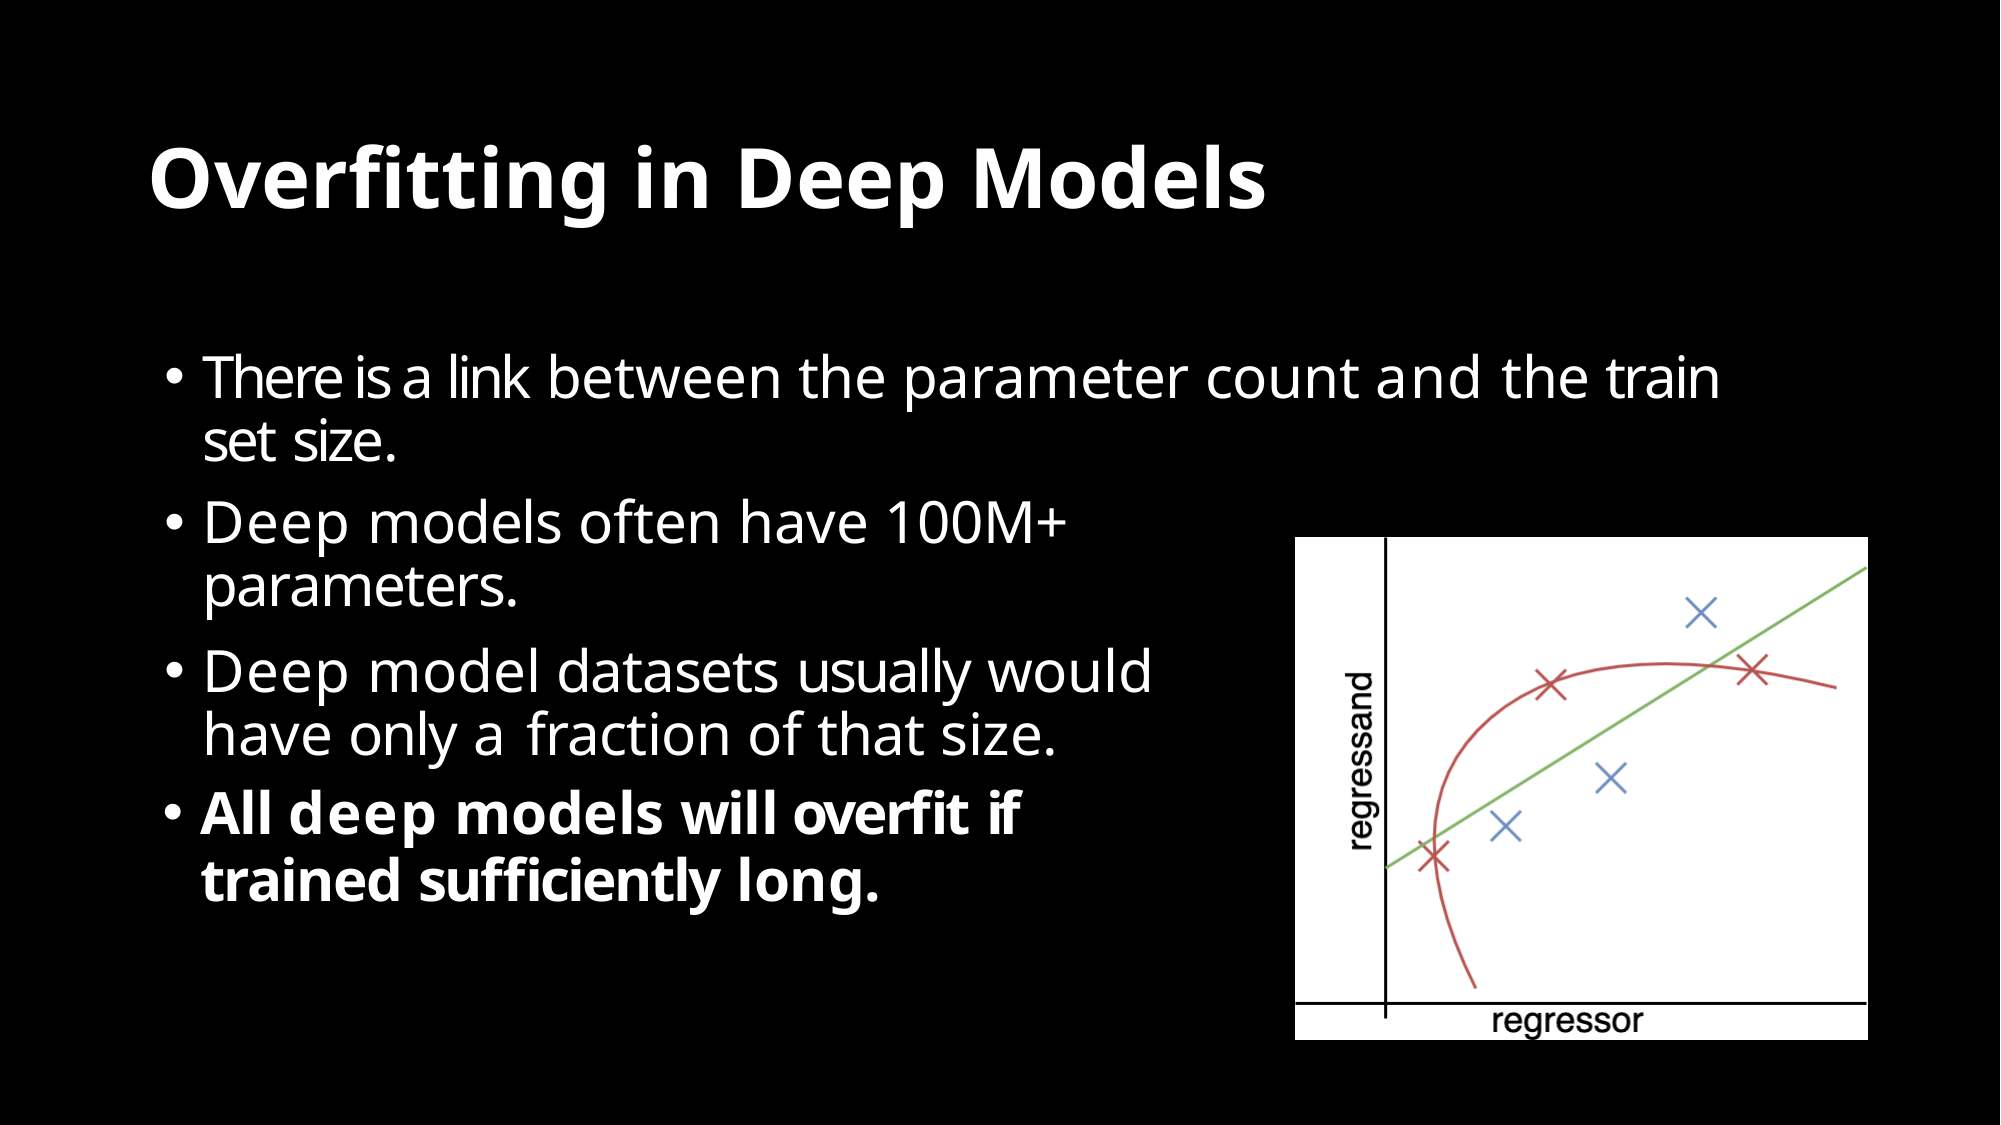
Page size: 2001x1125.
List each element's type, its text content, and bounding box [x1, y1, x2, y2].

picture [1295, 537, 1868, 1040]
text_box There is a link between the parameter count and the train set size. Deep models often have 100M+ parameters. Deep model datasets usually would have only a fraction of that size. All deep models will overfit if trained sufficiently long. [162, 337, 1800, 913]
title Overfitting in Deep Models [132, 73, 1868, 233]
